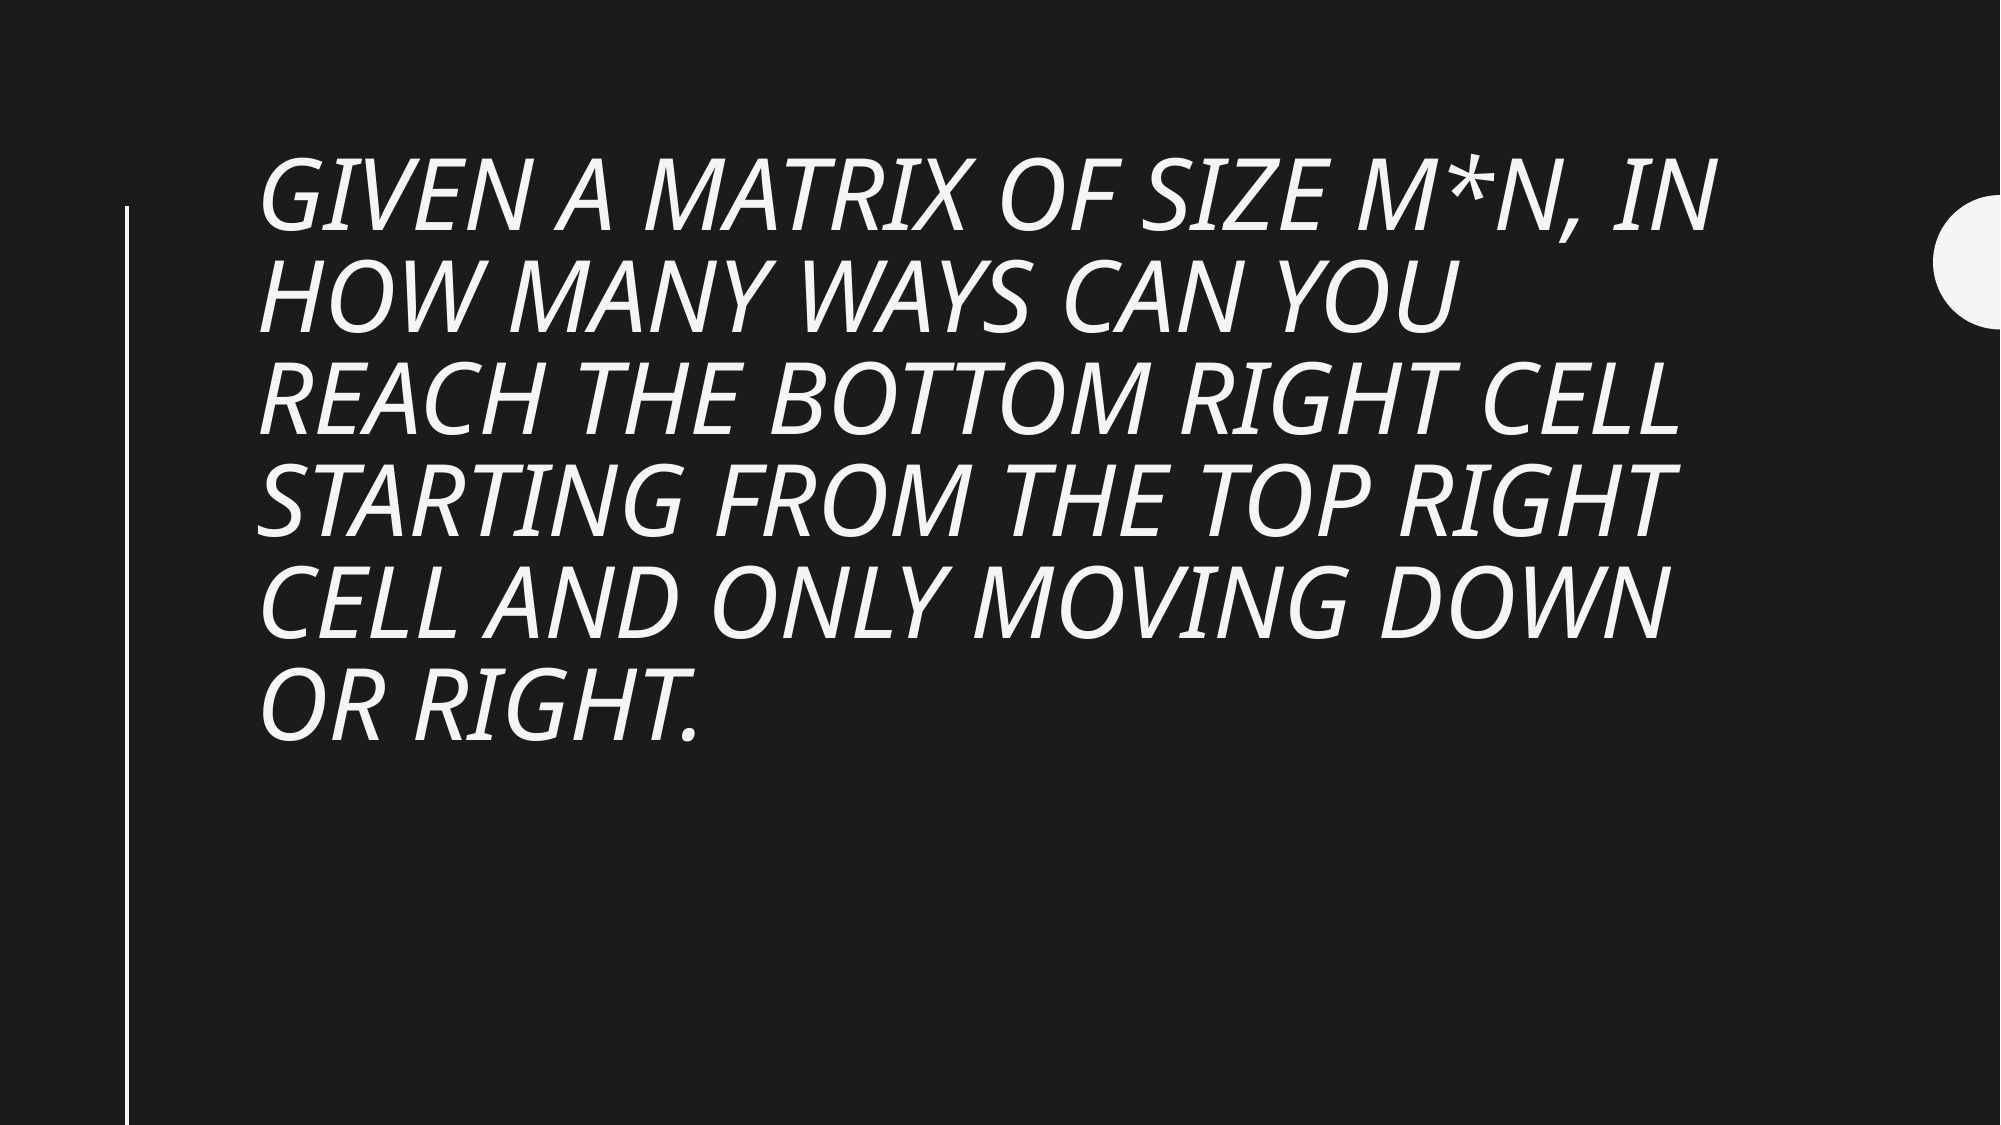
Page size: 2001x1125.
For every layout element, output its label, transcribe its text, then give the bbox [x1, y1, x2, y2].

title Given a matrix of size m*n, in how many ways can you reach the bottom right cell starting from the top right cell and only moving down or right. [241, 141, 1742, 534]
